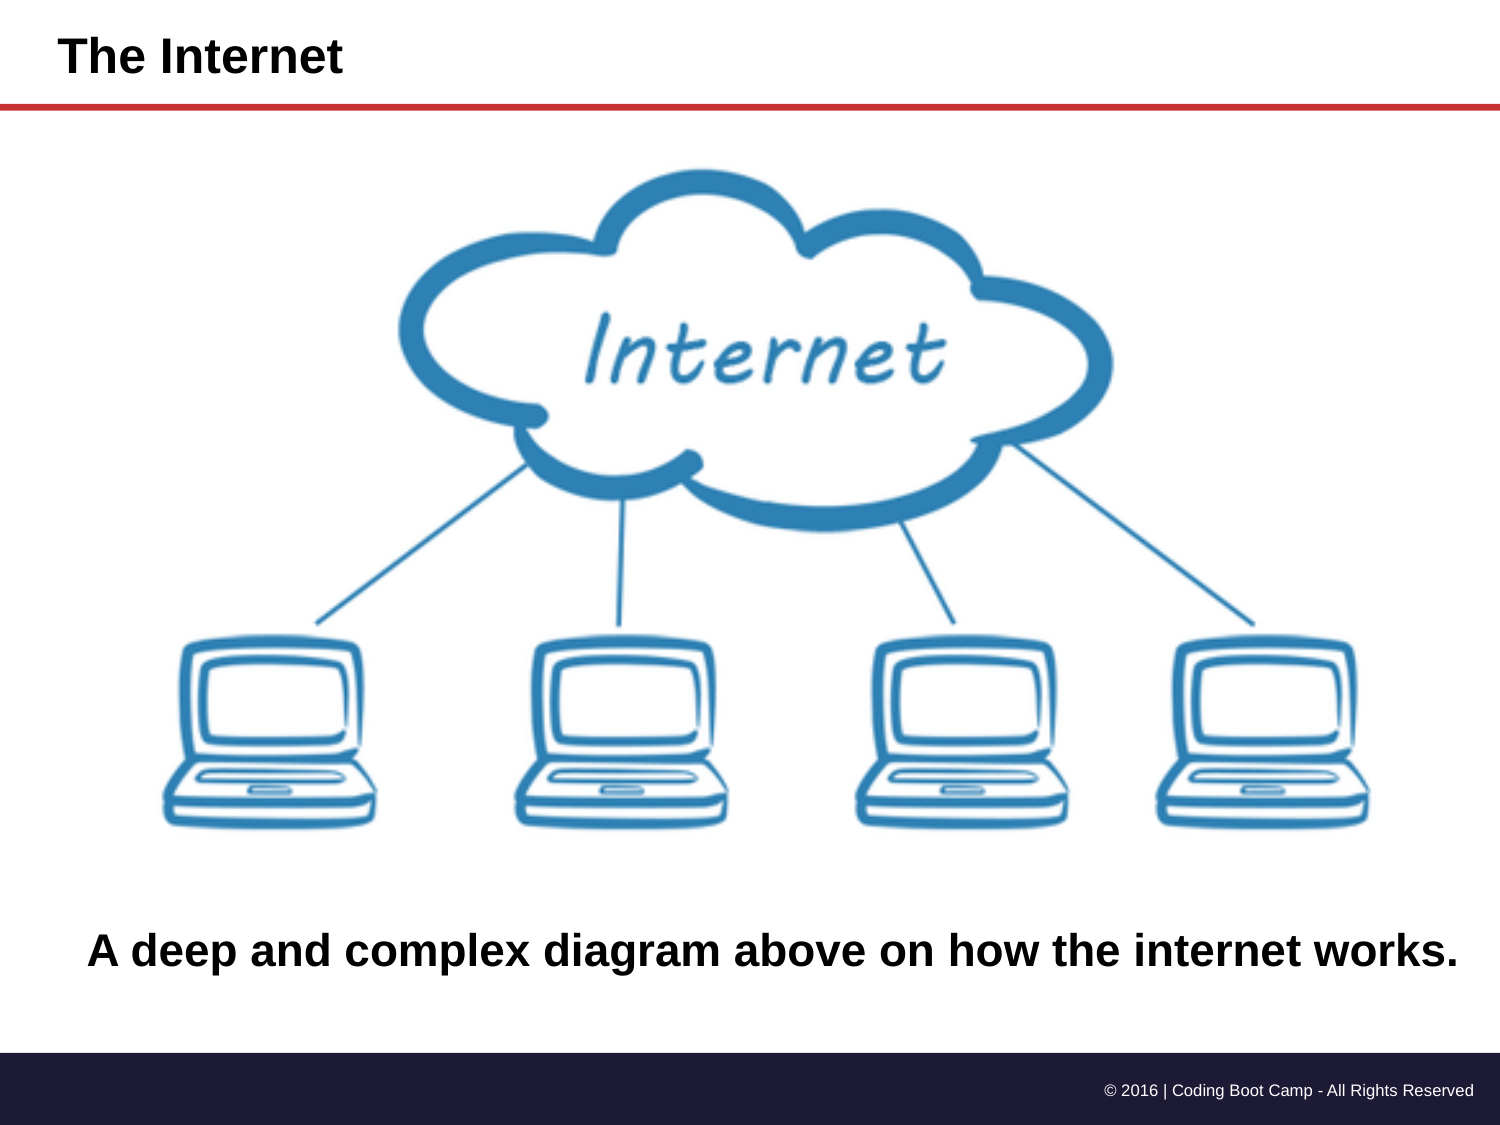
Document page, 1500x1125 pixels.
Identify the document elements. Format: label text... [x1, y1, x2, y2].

picture [132, 154, 1415, 858]
text_box The Internet [49, 16, 913, 91]
text_box A deep and complex diagram above on how the internet works. [67, 905, 1480, 991]
